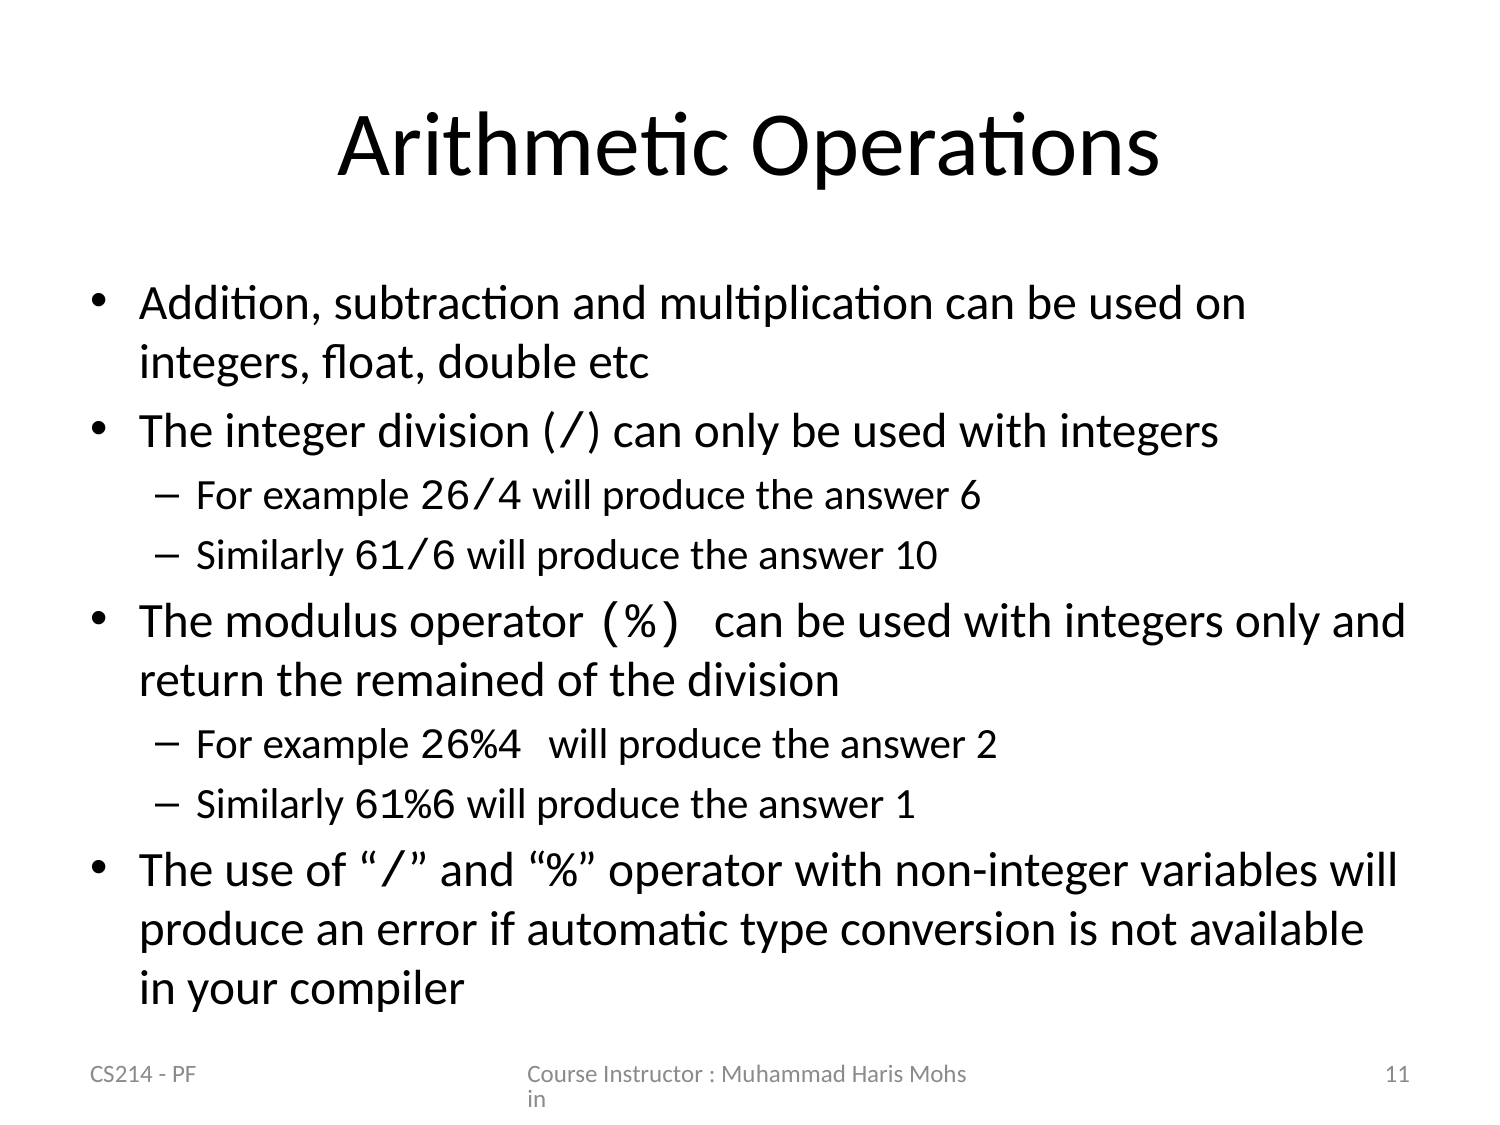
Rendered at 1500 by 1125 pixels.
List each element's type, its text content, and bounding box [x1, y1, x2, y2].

title Arithmetic Operations [75, 45, 1425, 233]
slide_number 11 [1074, 1042, 1425, 1103]
list Addition, subtraction and multiplication can be used on integers, float, double etc The integer division (/) can only be used with integers For example 26/4 will produce the answer 6 Similarly 61/6 will produce the answer 10 The modulus operator (%) can be used with integers only and return the remained of the division For example 26%4 will produce the answer 2 Similarly 61%6 will produce the answer 1 The use of “/” and “%” operator with non-integer variables will produce an error if automatic type conversion is not available in your compiler [75, 262, 1425, 1025]
footer Course Instructor : Muhammad Haris Mohsin [512, 1042, 988, 1103]
slide_number CS214 - PF [75, 1042, 425, 1103]
